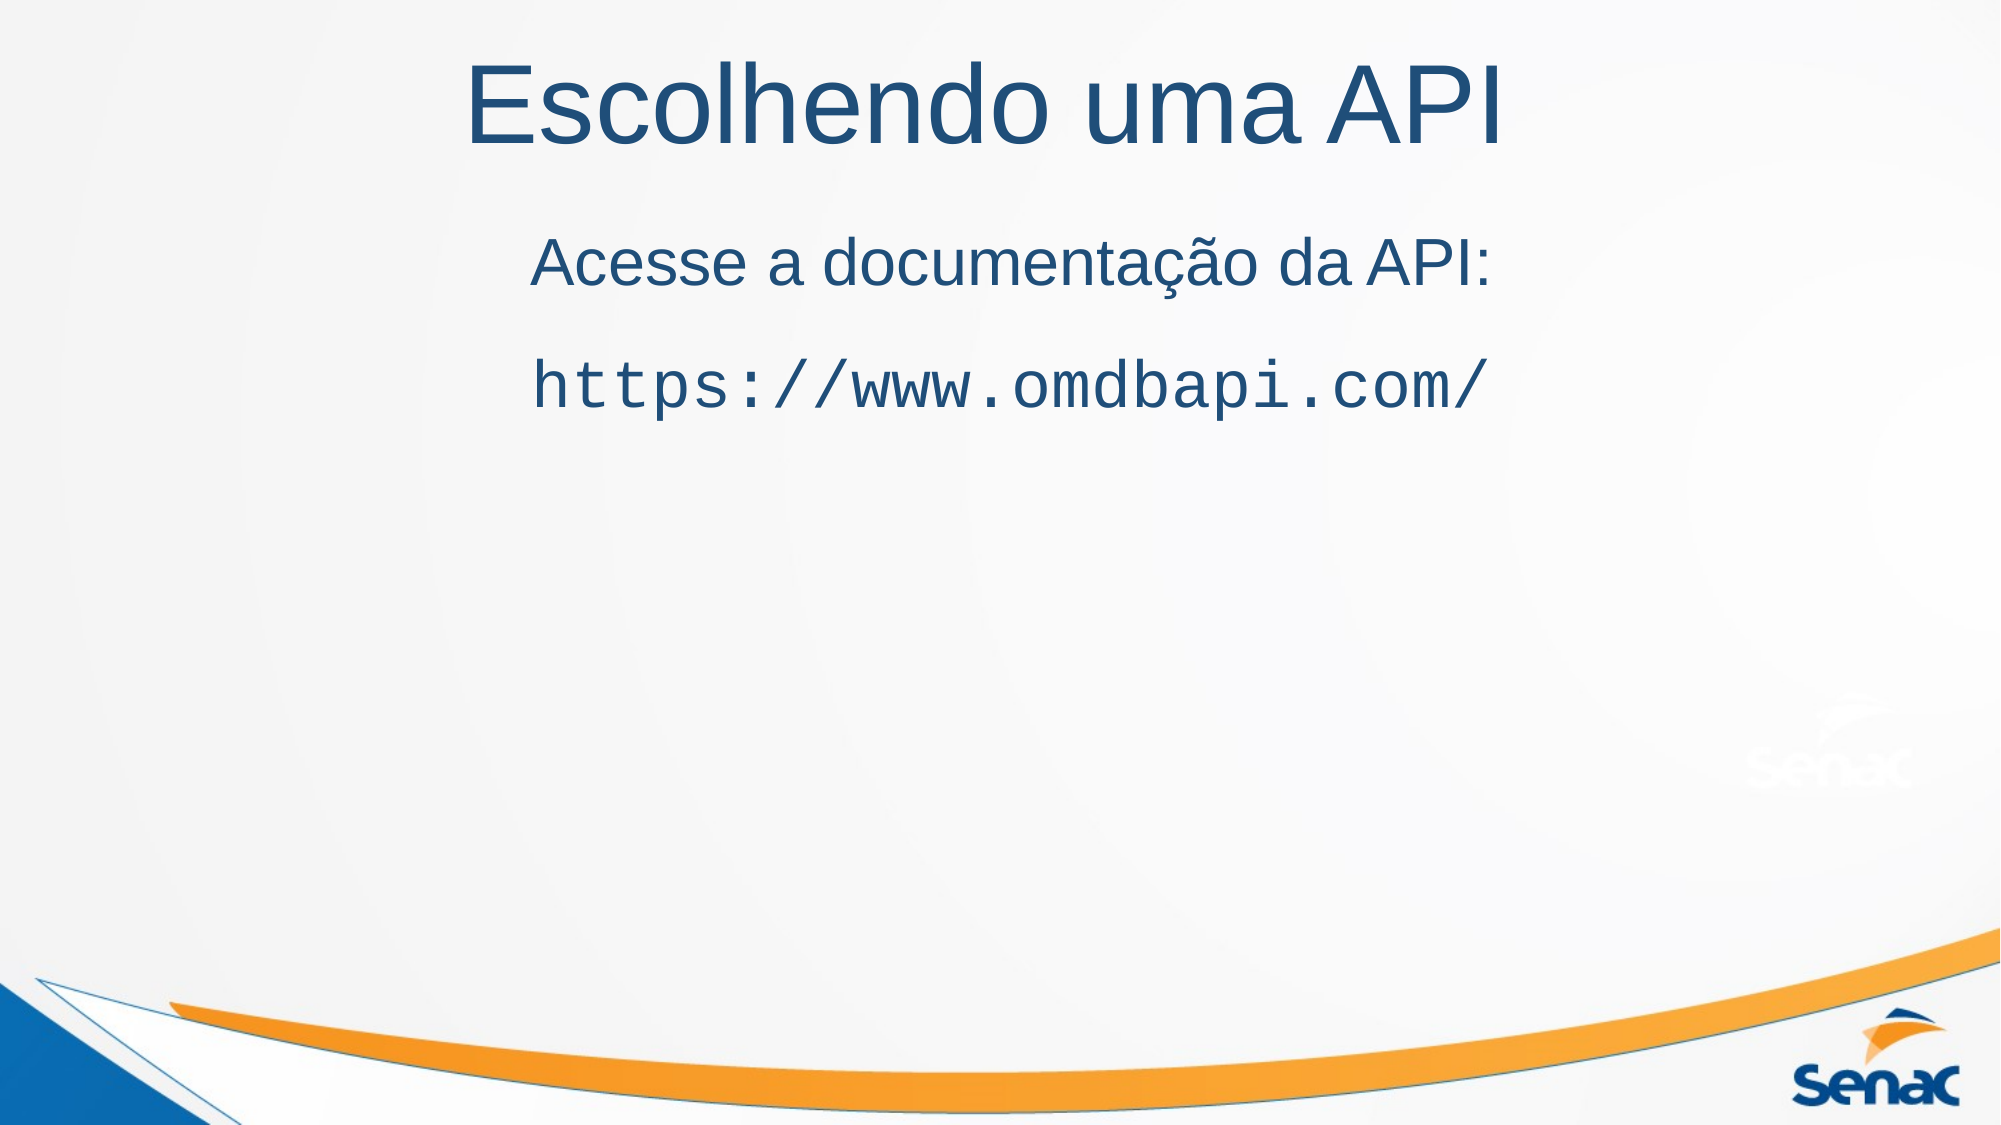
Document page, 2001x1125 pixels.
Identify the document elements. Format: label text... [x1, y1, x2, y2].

text_box Acesse a documentação da API: https://www.omdbapi.com/ [52, 211, 1972, 925]
picture [0, 0, 2001, 1125]
text_box Escolhendo uma API [0, 36, 1972, 177]
